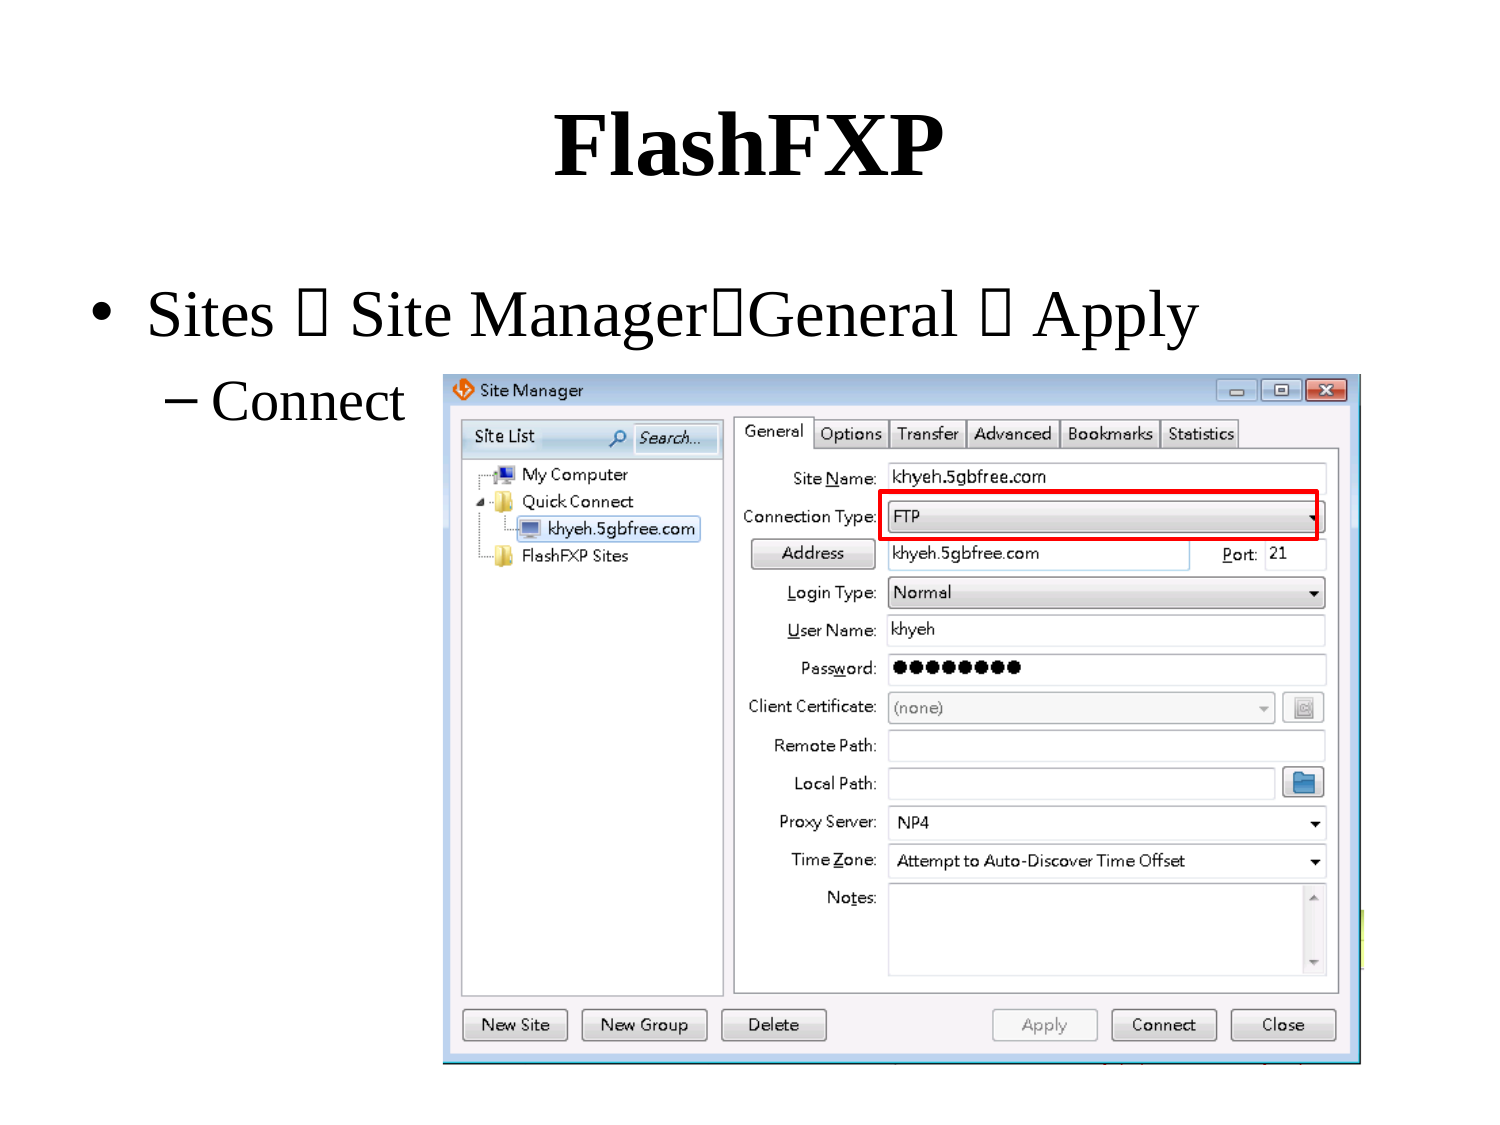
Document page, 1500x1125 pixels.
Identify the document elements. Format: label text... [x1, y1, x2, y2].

picture [442, 374, 1365, 1065]
list Sites  Site ManagerGeneral  Apply Connect [75, 262, 1425, 1005]
title FlashFXP [75, 45, 1425, 233]
